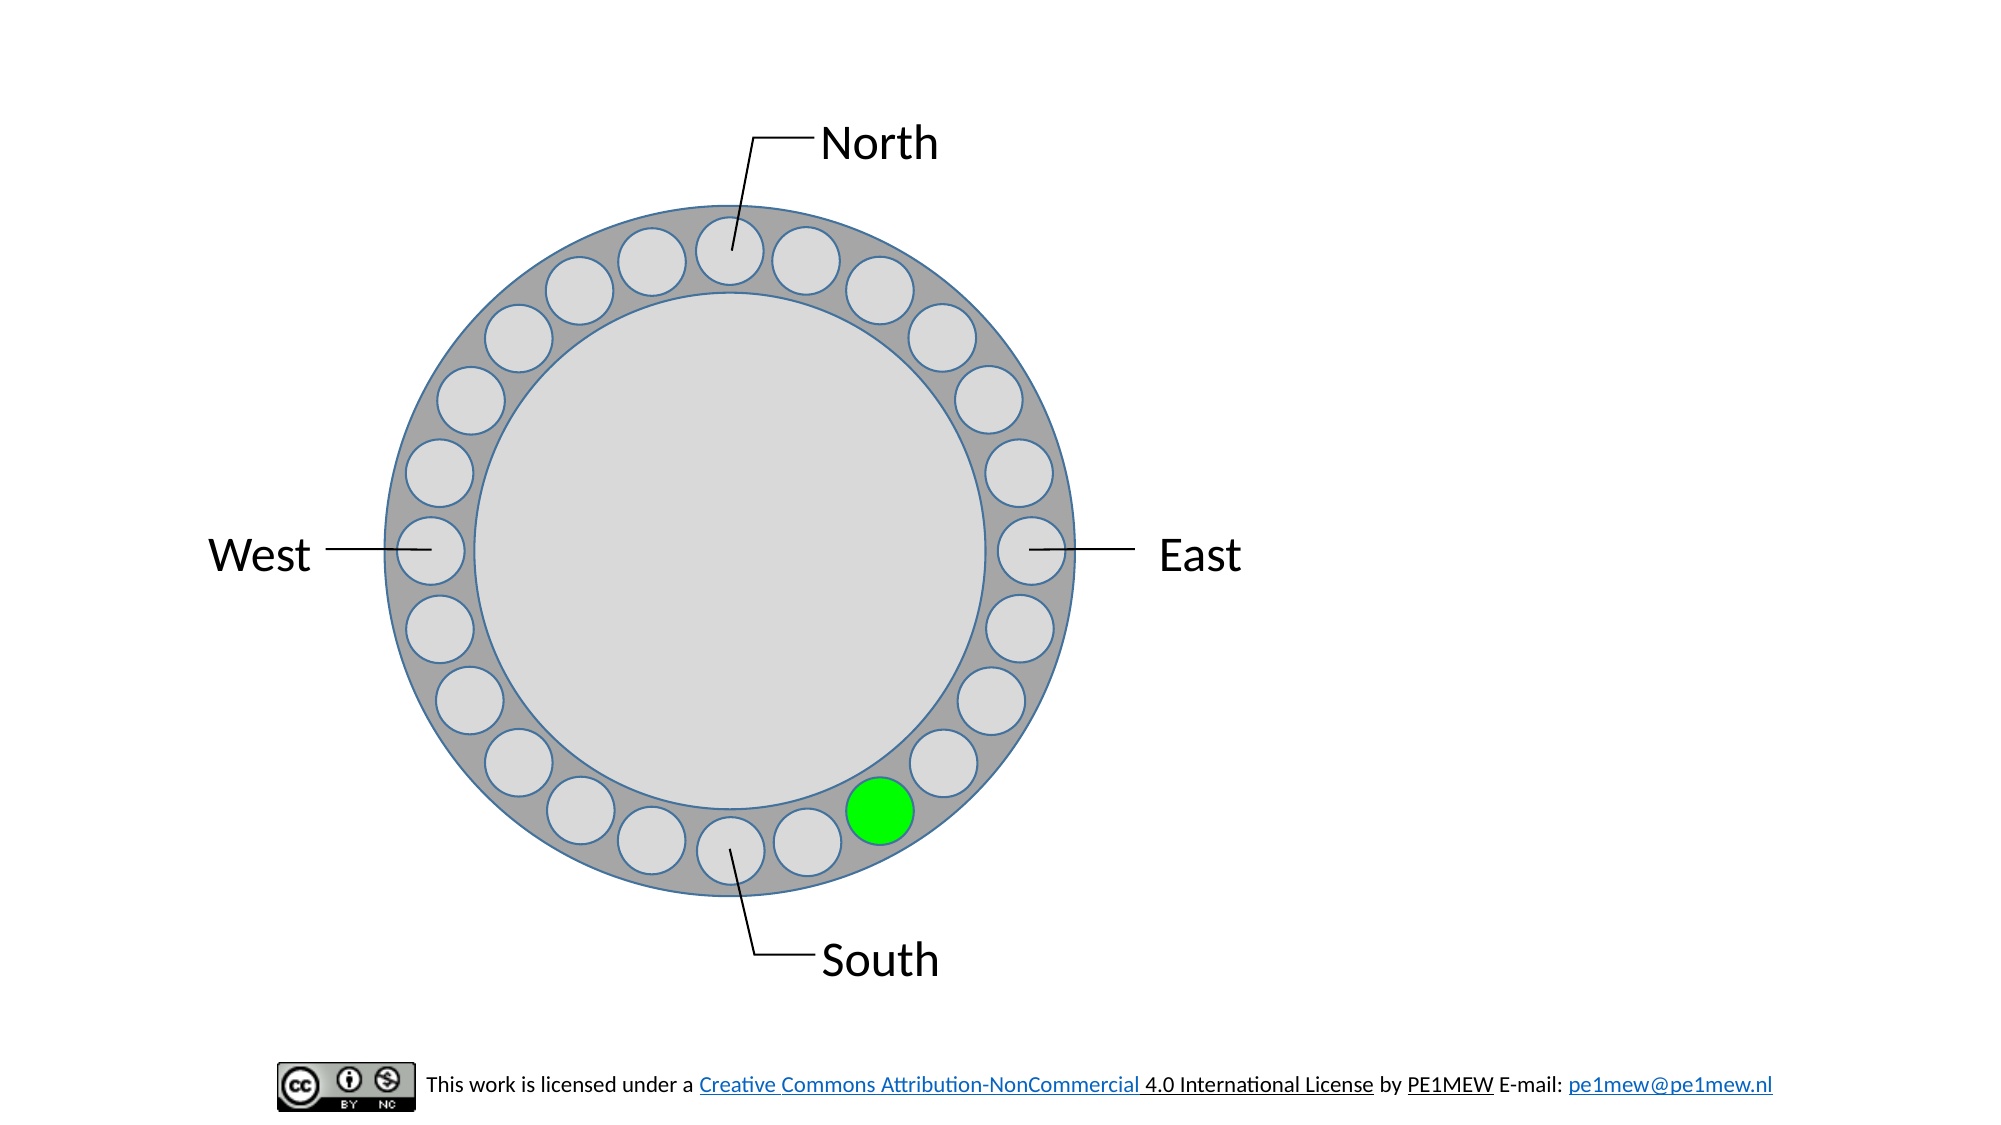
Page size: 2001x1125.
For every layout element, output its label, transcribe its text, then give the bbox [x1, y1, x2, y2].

text_box North [739, 89, 955, 205]
text_box South [739, 897, 956, 1007]
text_box East [1075, 501, 1276, 601]
picture [277, 1062, 416, 1112]
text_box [384, 205, 1075, 897]
text_box West [185, 501, 384, 601]
